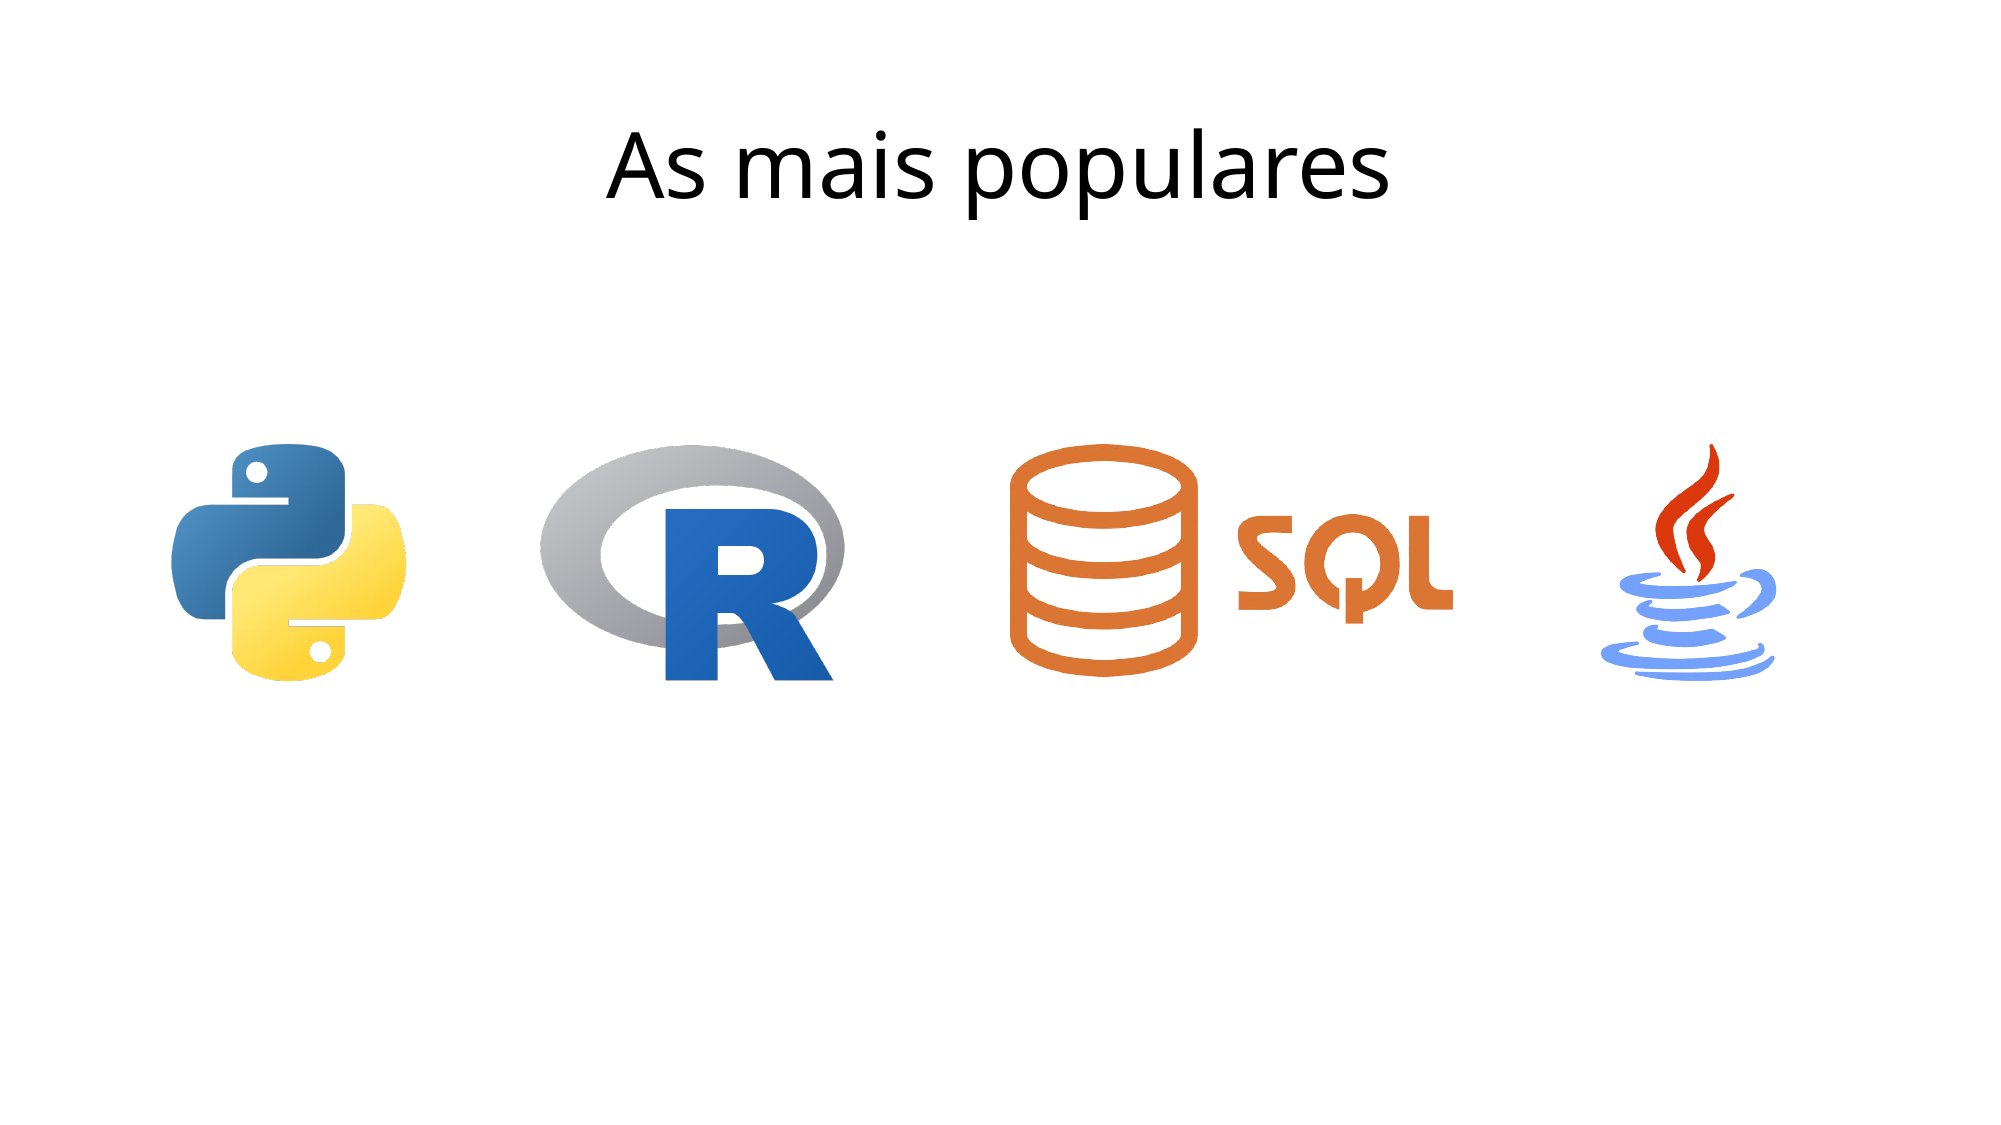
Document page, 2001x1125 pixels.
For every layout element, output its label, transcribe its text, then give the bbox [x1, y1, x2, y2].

picture [978, 444, 1485, 681]
picture [1570, 444, 1807, 681]
picture [540, 444, 845, 681]
picture [170, 444, 407, 681]
title As mais populares [137, 59, 1863, 278]
